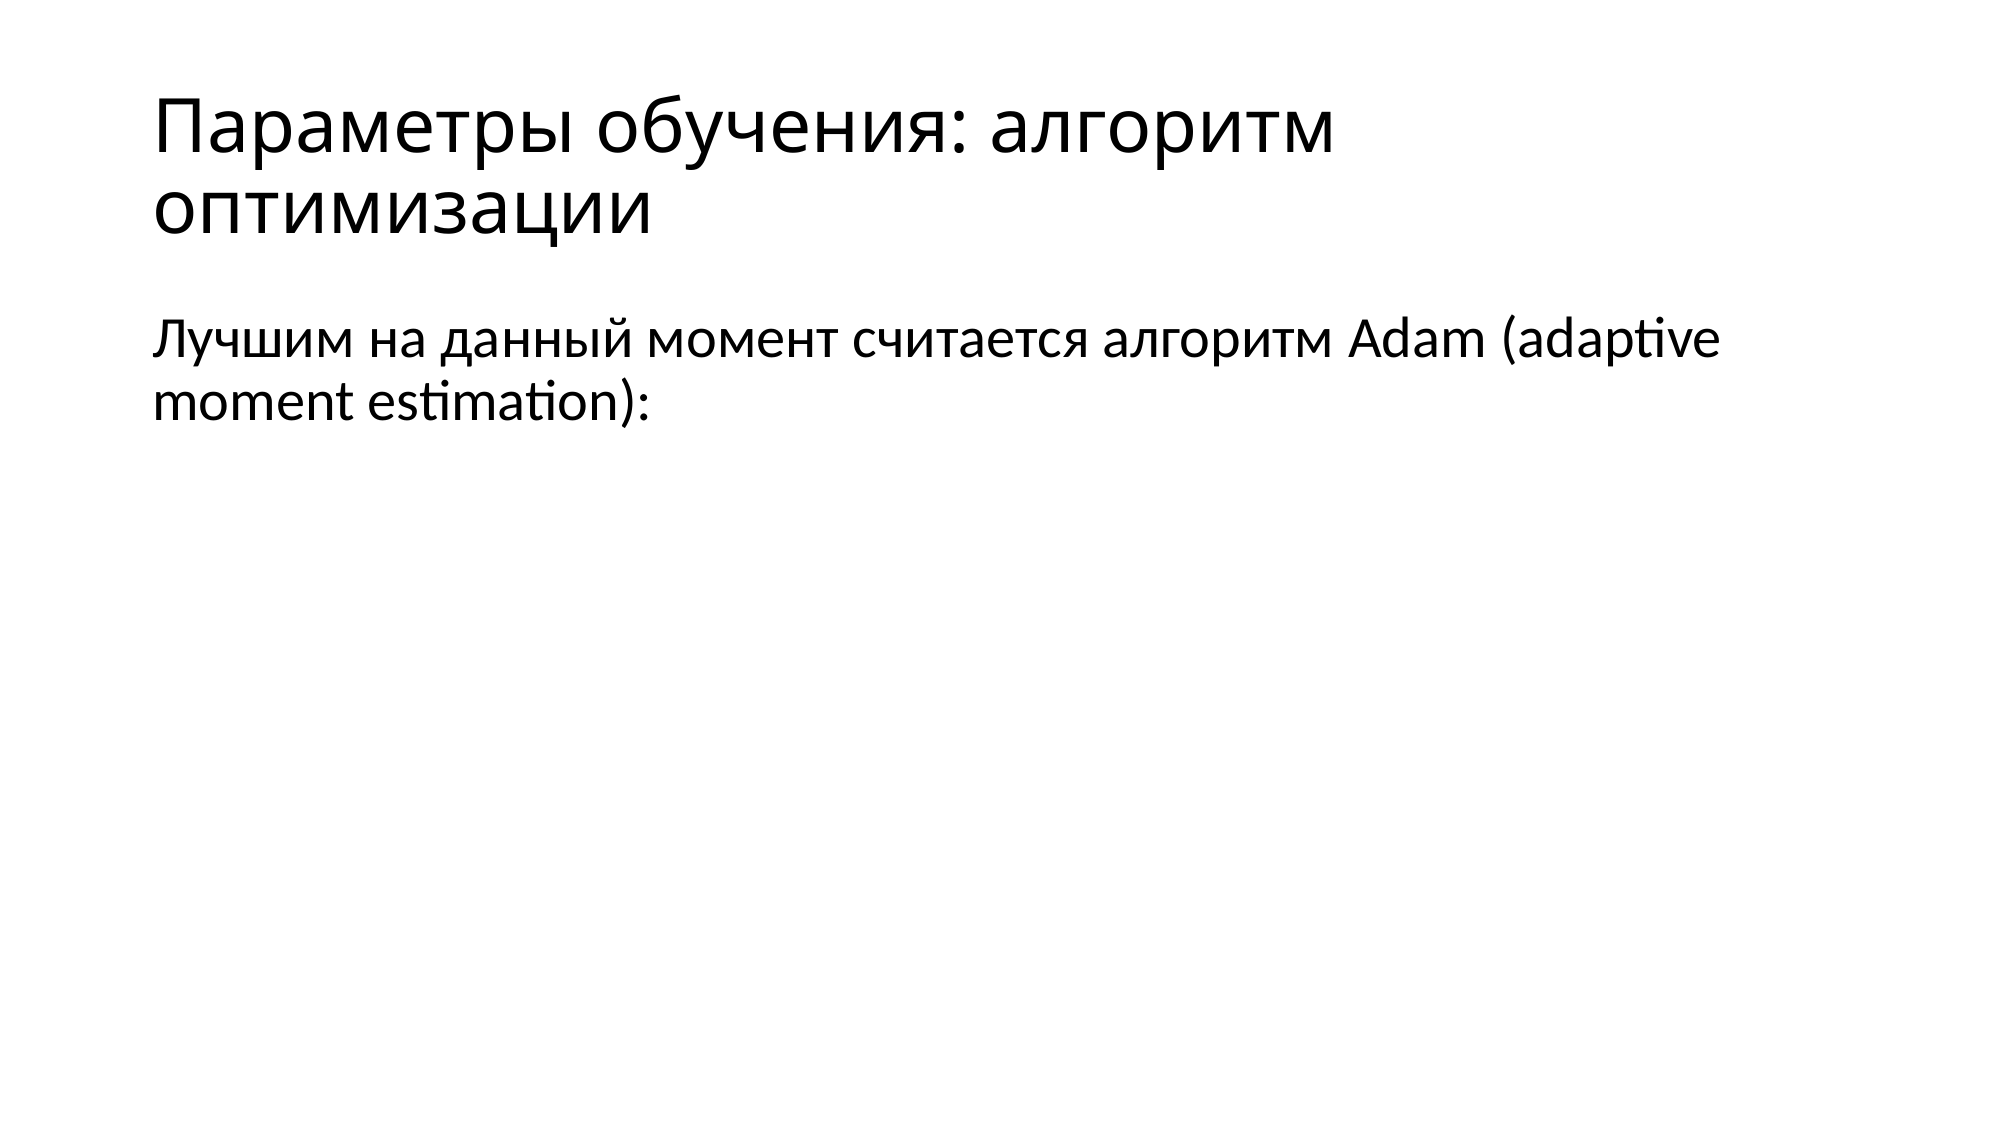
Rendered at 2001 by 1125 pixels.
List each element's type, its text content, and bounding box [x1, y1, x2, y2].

title Параметры обучения: алгоритм оптимизации [137, 59, 1863, 278]
